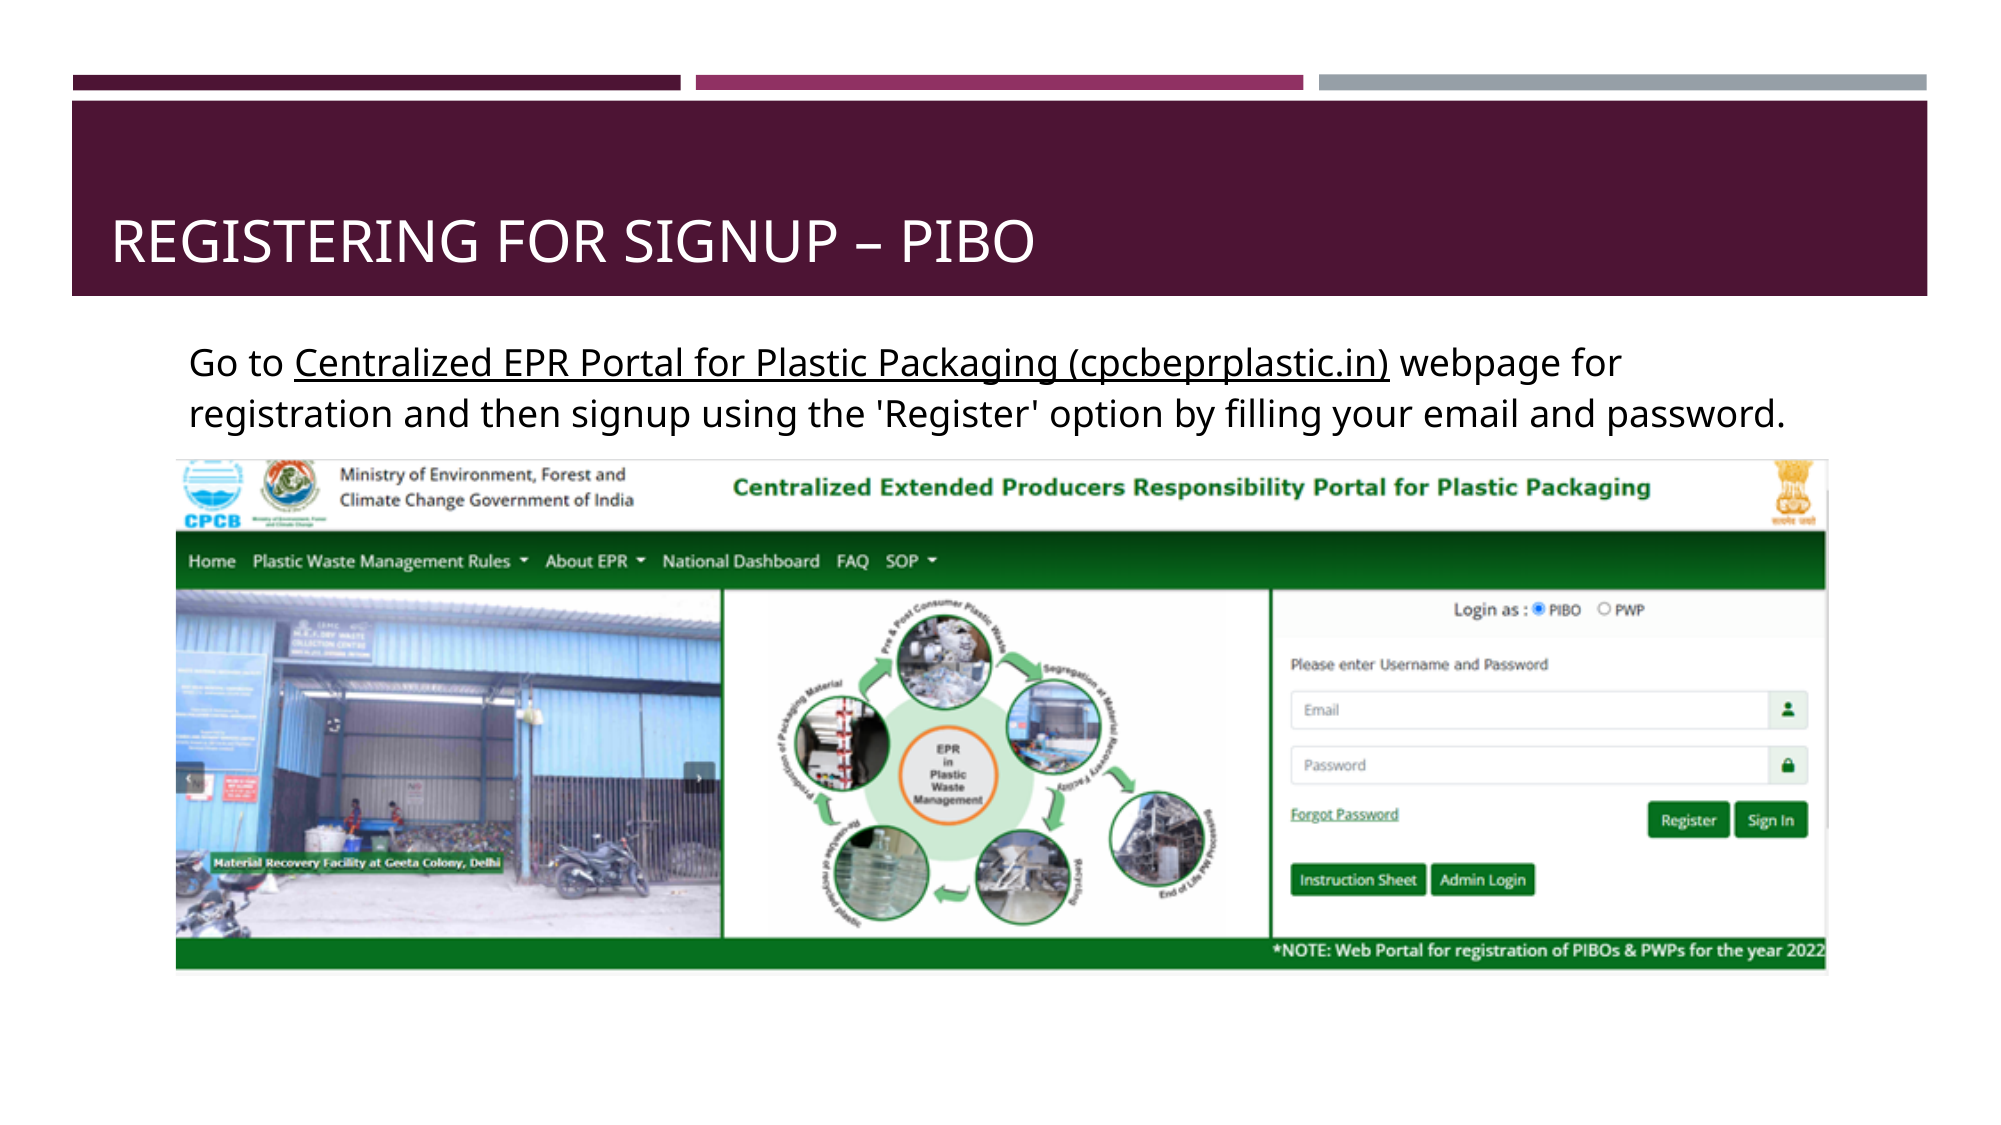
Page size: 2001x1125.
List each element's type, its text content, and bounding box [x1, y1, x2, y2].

title REGISTERING FOR SIGNUP – PIBO [95, 115, 1905, 282]
text_box Go to Centralized EPR Portal for Plastic Packaging (cpcbeprplastic.in) webpage for registration and then signup using the 'Register' option by filling your email and password. [173, 331, 1829, 443]
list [175, 459, 1829, 976]
